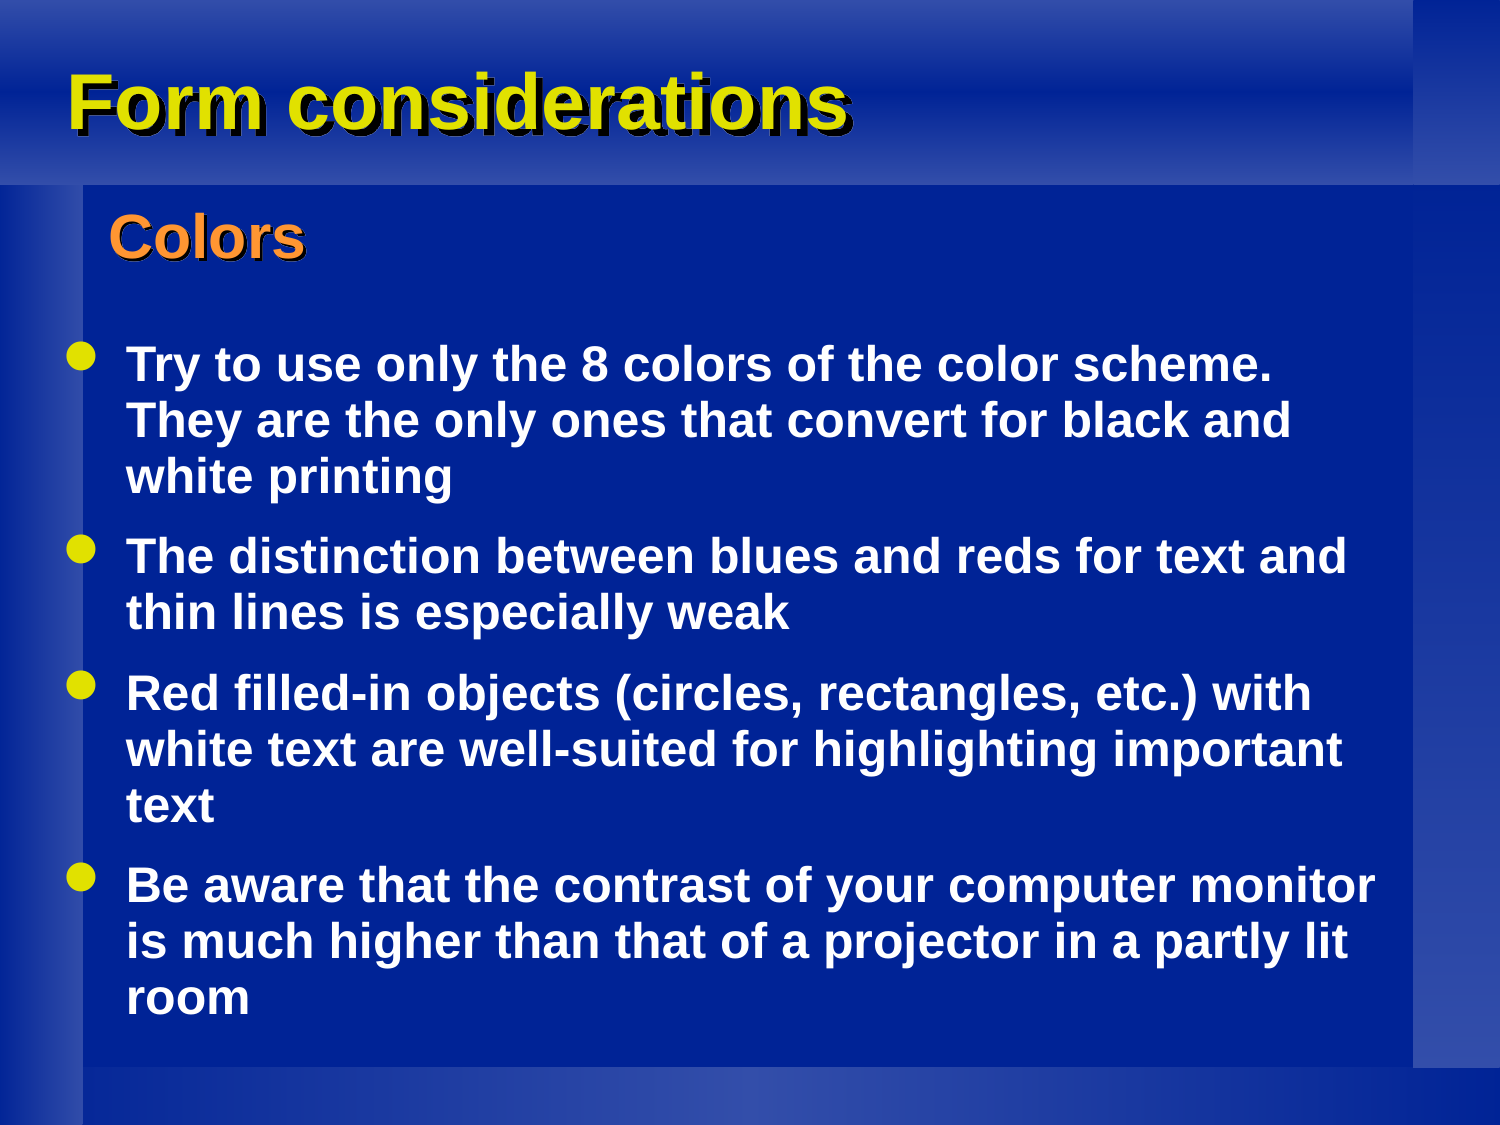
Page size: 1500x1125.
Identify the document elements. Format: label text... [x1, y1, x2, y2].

text_box Colors [93, 188, 322, 279]
title Form considerations [65, 40, 1497, 170]
list Try to use only the 8 colors of the color scheme. They are the only ones that convert for black and white printing The distinction between blues and reds for text and thin lines is especially weak Red filled-in objects (circles, rectangles, etc.) with white text are well-suited for highlighting important text Be aware that the contrast of your computer monitor is much higher than that of a projector in a partly lit room [47, 329, 1411, 1058]
